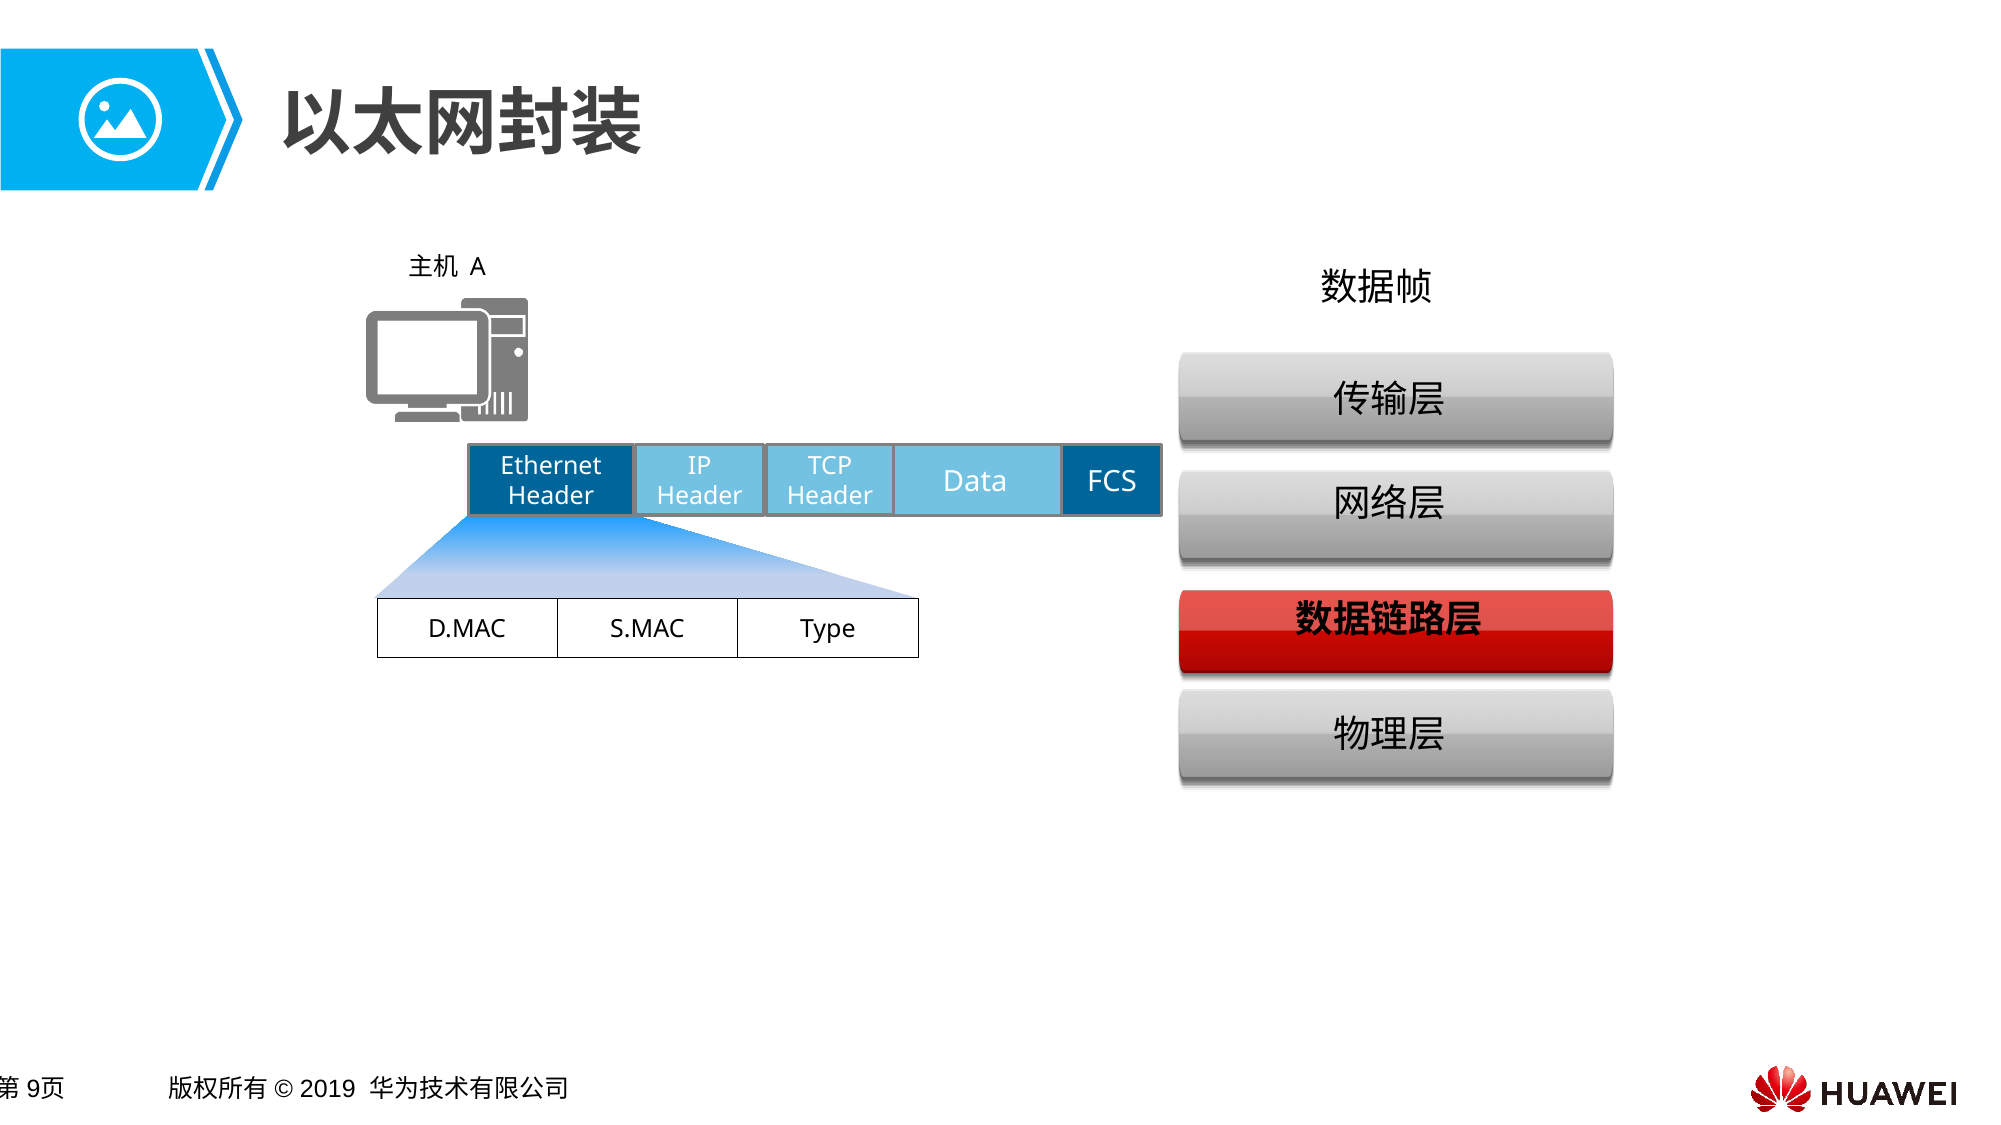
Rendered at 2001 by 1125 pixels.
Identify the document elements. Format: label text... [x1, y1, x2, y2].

text_box IP Header [635, 444, 764, 516]
text_box 数据帧 [1305, 255, 1448, 316]
text_box Data [894, 444, 1061, 516]
picture [1176, 585, 1615, 685]
picture [1751, 1066, 1956, 1112]
picture [366, 298, 528, 423]
text_box FCS [1061, 444, 1162, 516]
title 以太网封装 [261, 67, 1875, 173]
text_box Ethernet Header [468, 444, 634, 516]
picture [1177, 686, 1616, 794]
picture [1177, 349, 1616, 457]
text_box 主机 A [393, 242, 501, 288]
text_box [376, 597, 919, 658]
text_box TCP Header [766, 444, 894, 516]
picture [1177, 467, 1616, 575]
text_box [373, 515, 911, 598]
